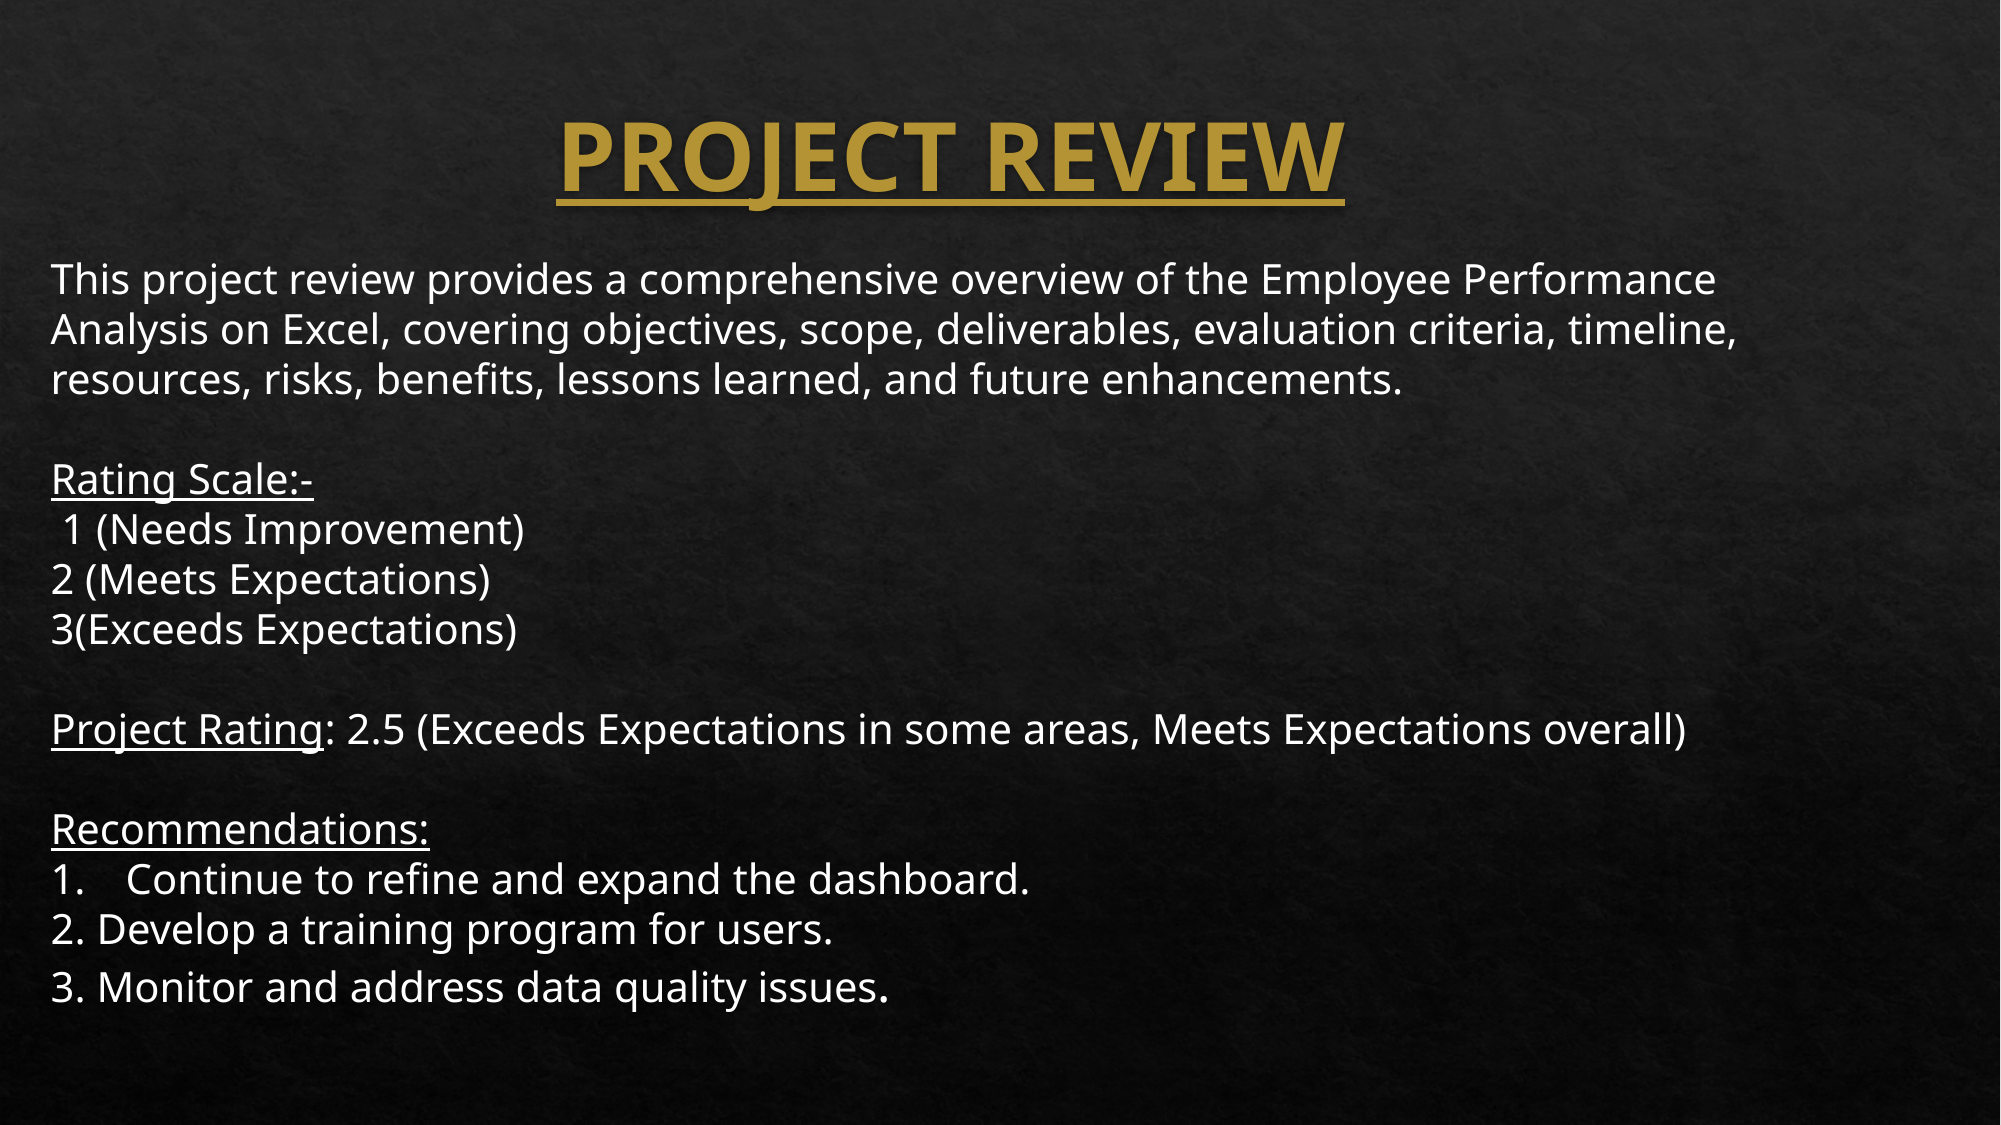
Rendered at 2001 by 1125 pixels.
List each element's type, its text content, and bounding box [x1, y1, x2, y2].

title PROJECT REVIEW [53, 99, 1849, 222]
text_box This project review provides a comprehensive overview of the Employee Performance Analysis on Excel, covering objectives, scope, deliverables, evaluation criteria, timeline, resources, risks, benefits, lessons learned, and future enhancements. Rating Scale:- 1 (Needs Improvement) 2 (Meets Expectations) 3(Exceeds Expectations) Project Rating: 2.5 (Exceeds Expectations in some areas, Meets Expectations overall) Recommendations: Continue to refine and expand the dashboard. 2. Develop a training program for users. 3. Monitor and address data quality issues. [35, 245, 1896, 1021]
